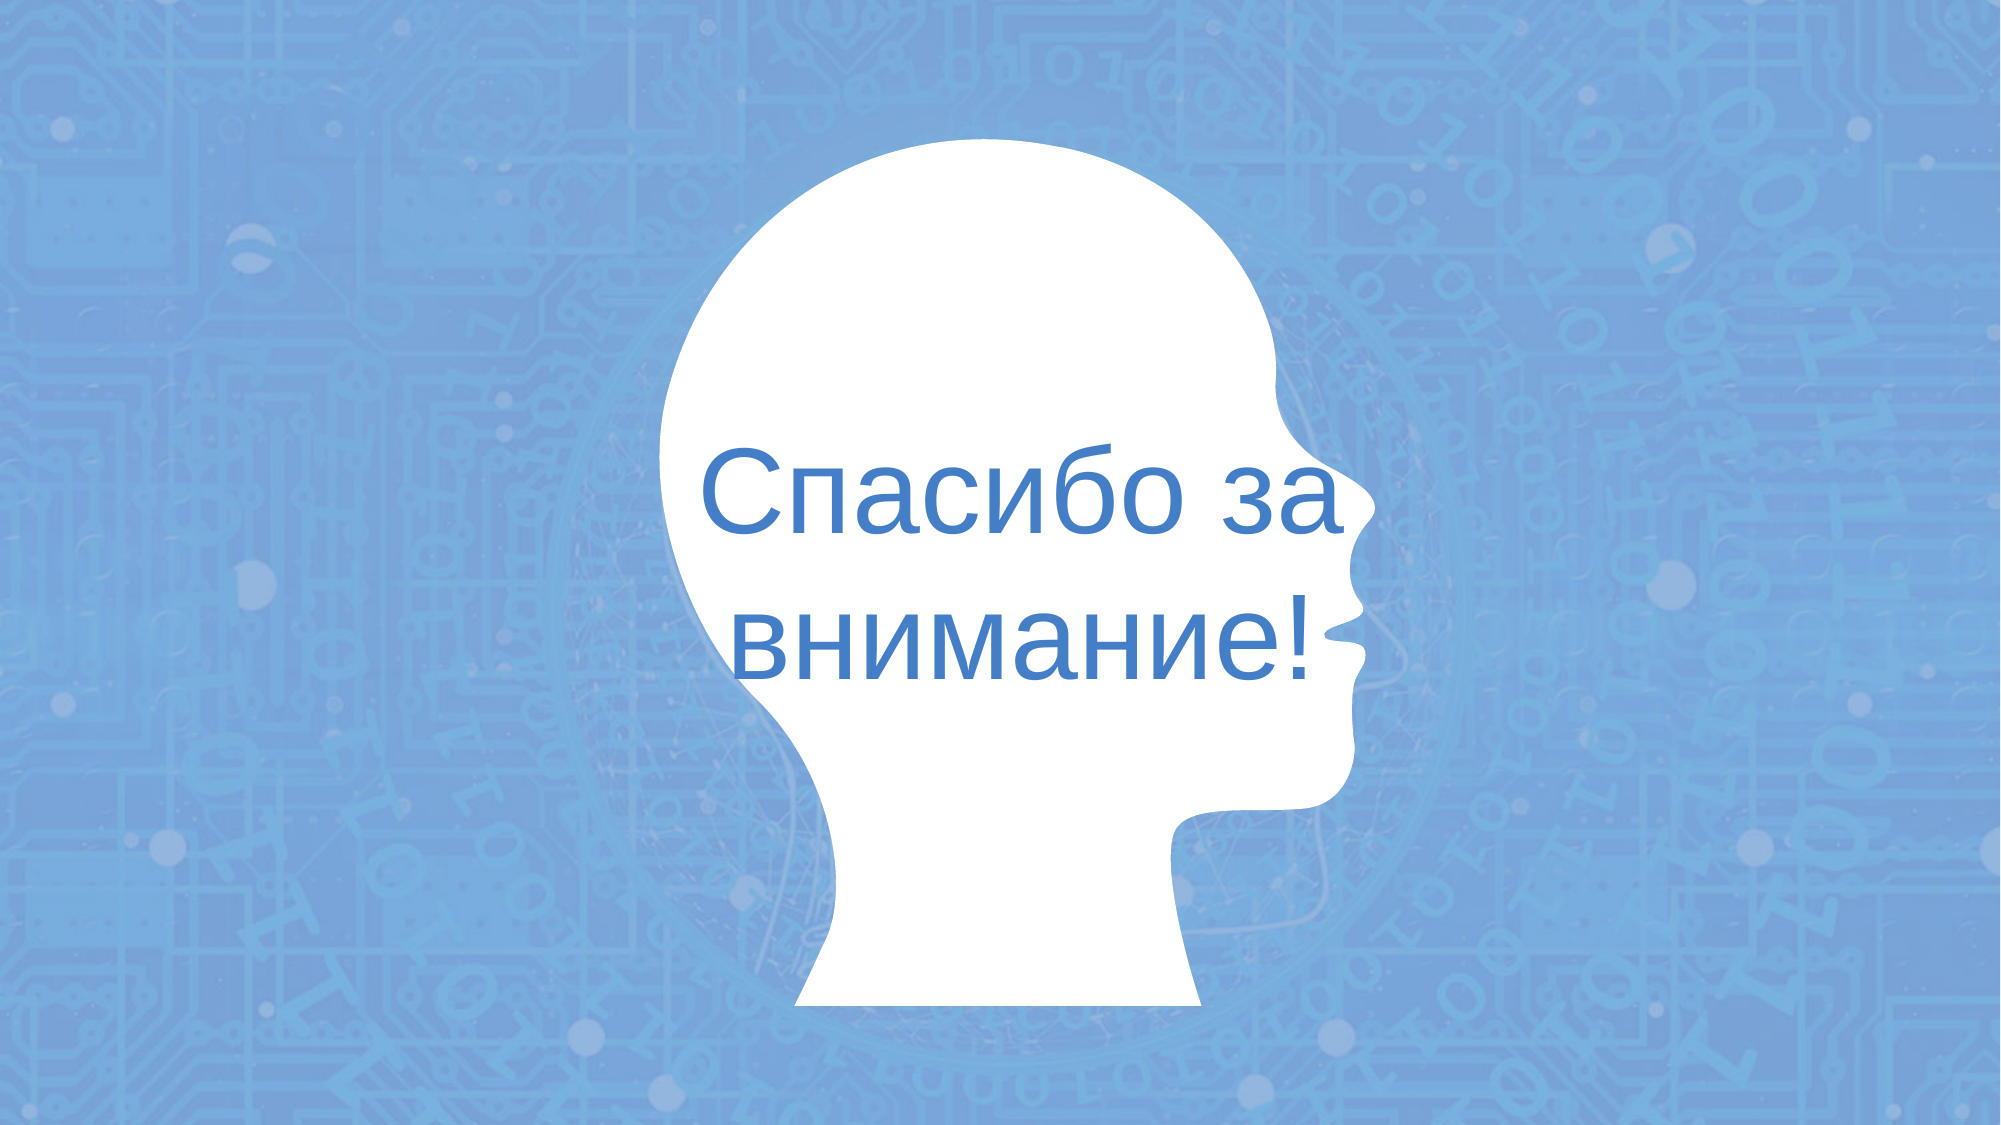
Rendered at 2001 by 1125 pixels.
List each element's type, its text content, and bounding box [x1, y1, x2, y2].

text_box Спасибо за внимание! [666, 403, 1377, 712]
picture [0, 0, 2001, 1125]
